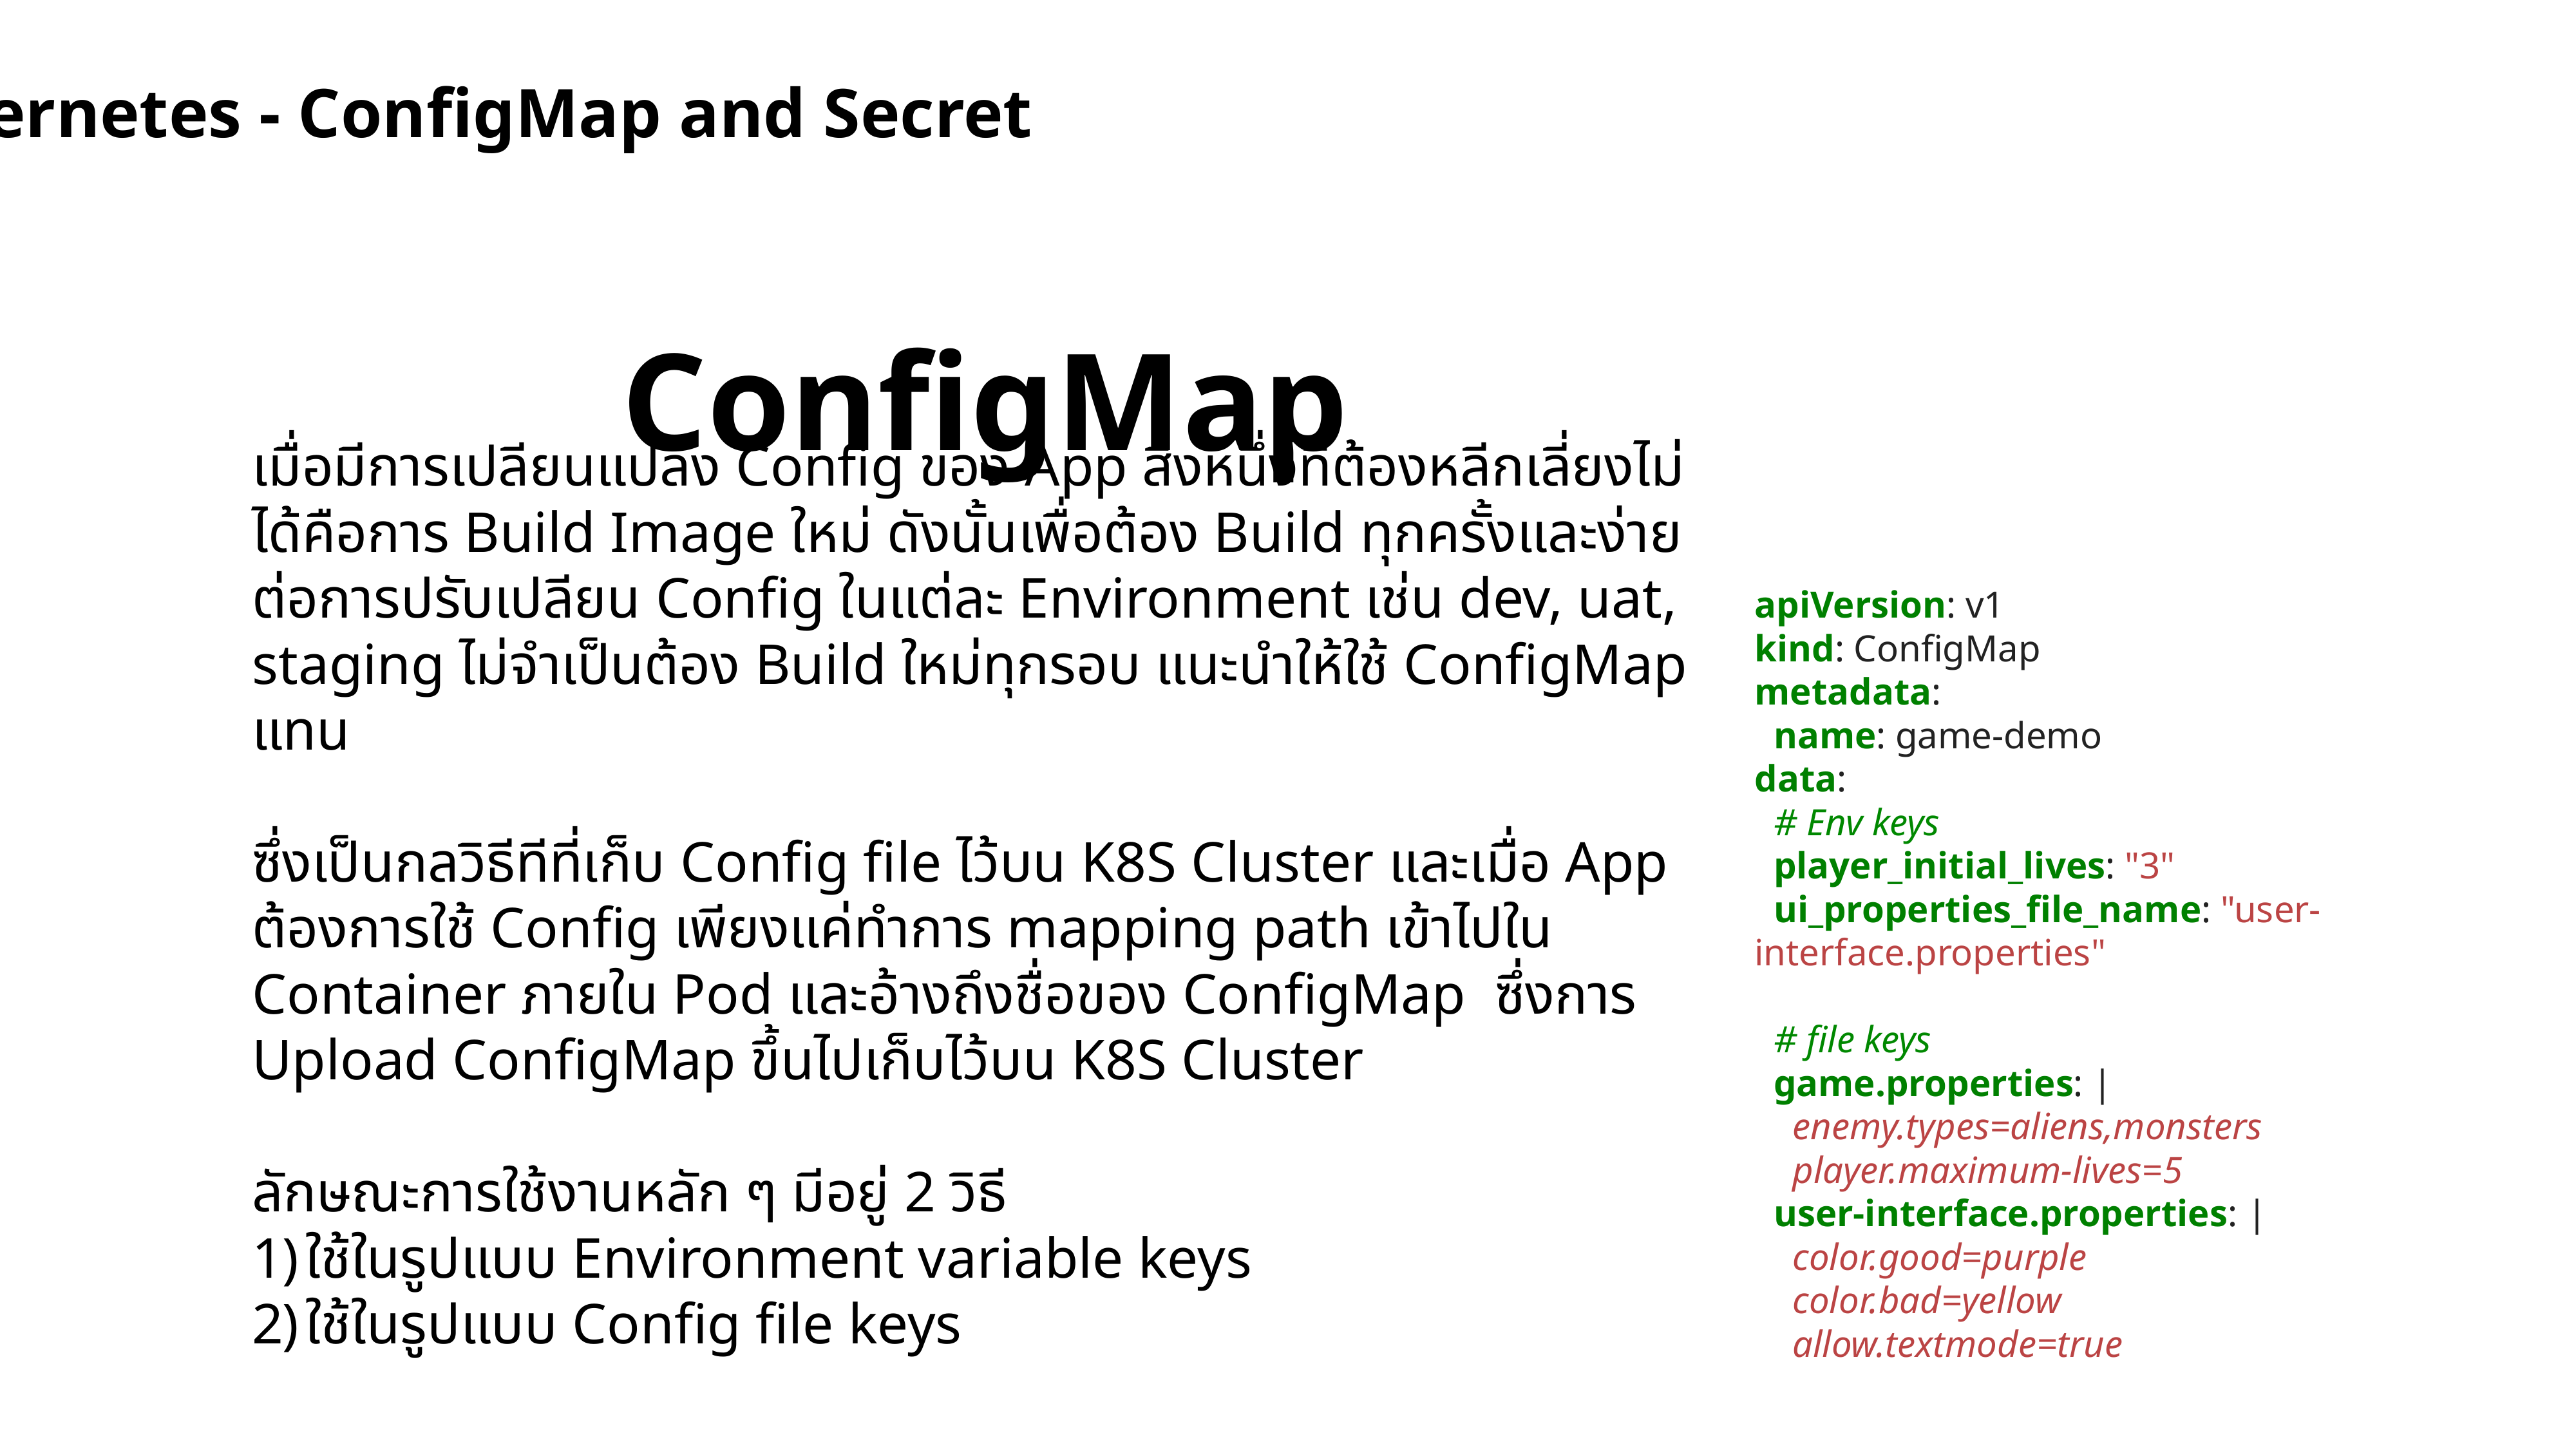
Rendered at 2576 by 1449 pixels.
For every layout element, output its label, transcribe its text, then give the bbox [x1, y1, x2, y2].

text_box apiVersion: v1 kind: ConfigMap metadata: name: game-demo data: # Env keys player_initial_lives: "3" ui_properties_file_name: "user-interface.properties" # file keys game.properties: | enemy.types=aliens,monsters player.maximum-lives=5 user-interface.properties: | color.good=purple color.bad=yellow allow.textmode=true [1749, 576, 2576, 1370]
text_box Kubernetes - ConfigMap and Secret [0, 65, 1039, 156]
text_box เมื่อมีการเปลียนแปลง Config ของ App สิ่งหนึ่งที่ต้องหลีกเลี่ยงไม่ได้คือการ Build Image ใหม่ ดังนั้นเพื่อต้อง Build ทุกครั้งและง่ายต่อการปรับเปลียน Config ในแต่ละ Environment เช่น dev, uat, staging ไม่จำเป็นต้อง Build ใหม่ทุกรอบ แนะนำให้ใช้ ConfigMap แทน ซึ่งเป็นกลวิธีทีที่เก็บ Config file ไว้บน K8S Cluster และเมื่อ App ต้องการใช้ Config เพียงแค่ทำการ mapping path เข้าไปใน Container ภายใน Pod และอ้างถึงชื่อของ ConfigMap ซึ่งการ Upload ConfigMap ขึ้นไปเก็บไว้บน K8S Cluster ลักษณะการใช้งานหลัก ๆ มีอยู่ 2 วิธี ใช้ในรูปแบบ Environment variable keys ใช้ในรูปแบบ Config file keys [247, 425, 1724, 1360]
text_box ConfigMap [616, 311, 1354, 425]
